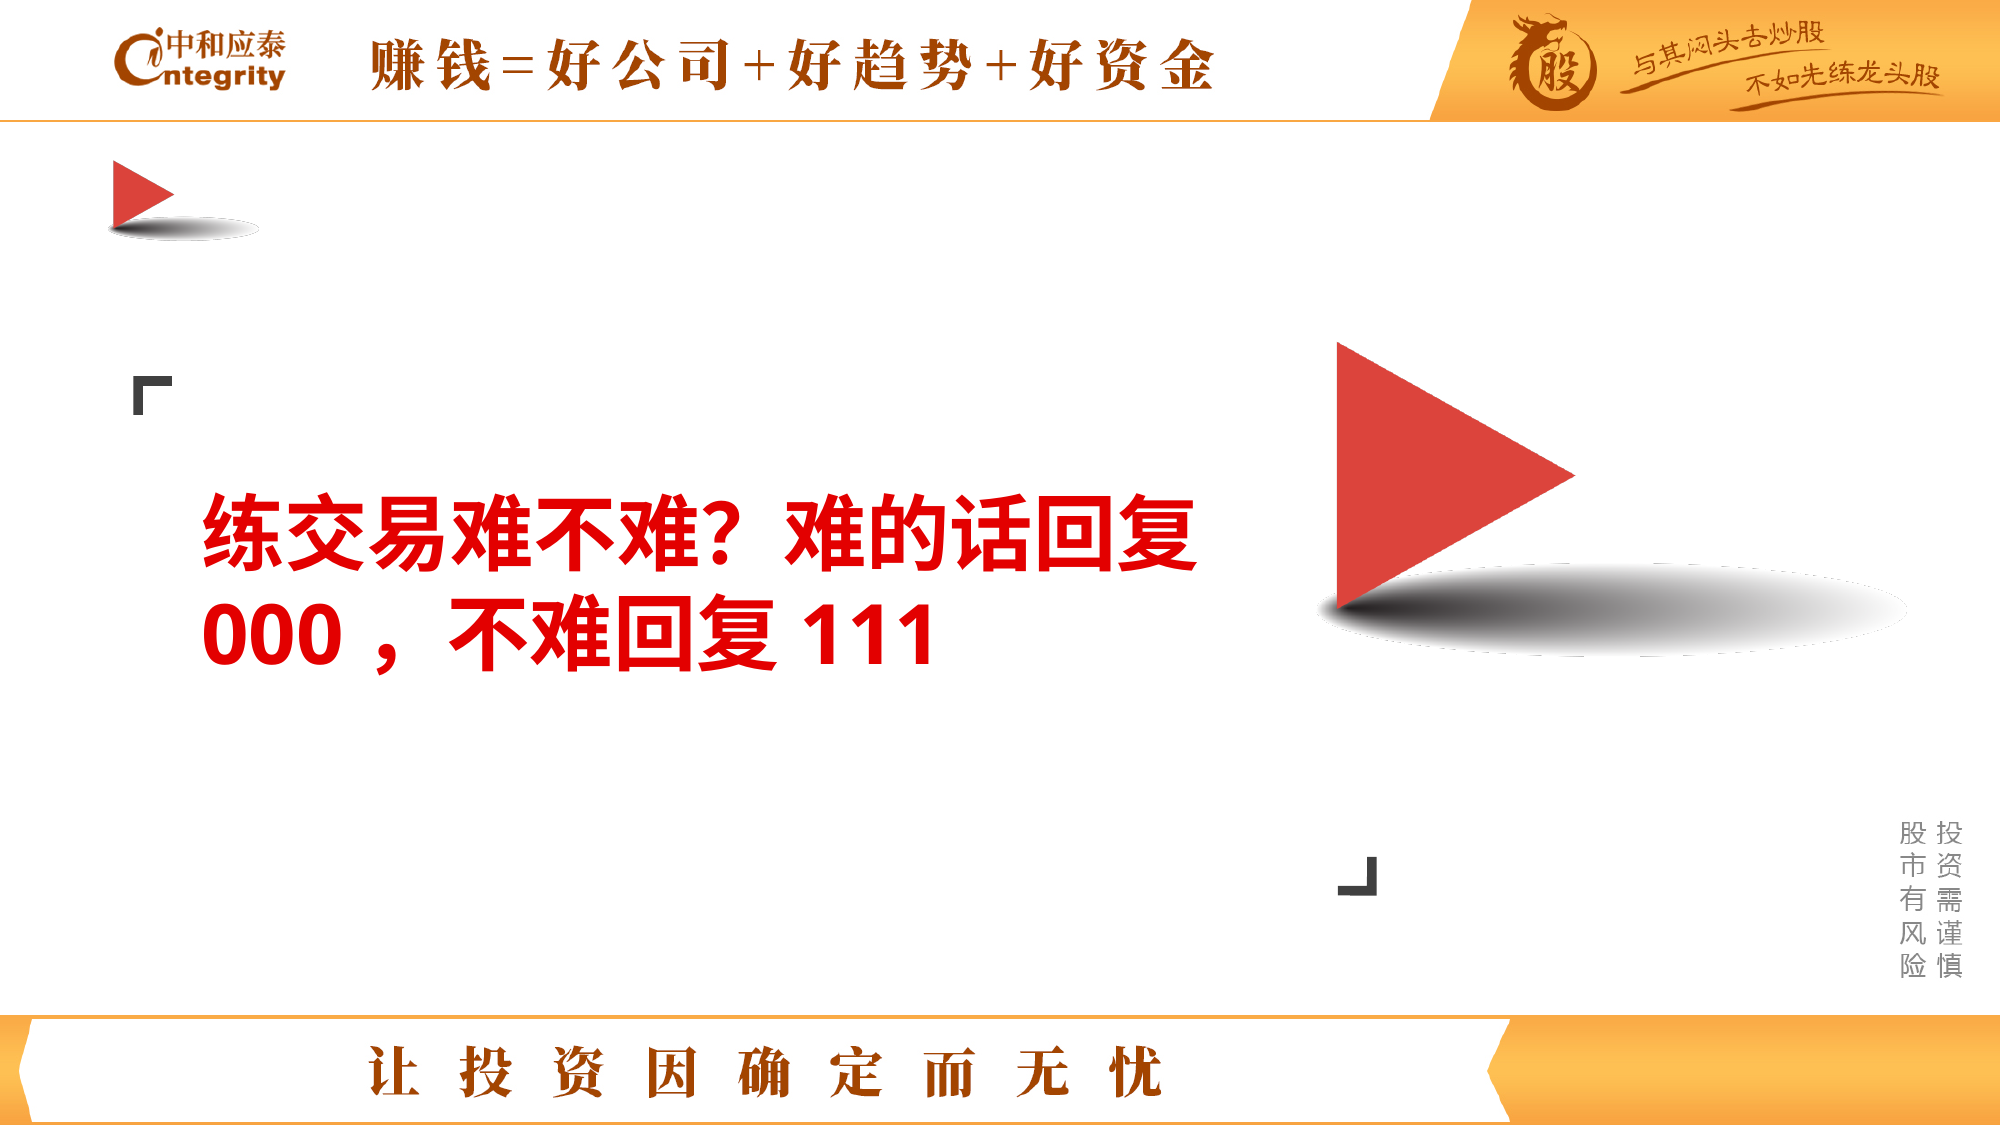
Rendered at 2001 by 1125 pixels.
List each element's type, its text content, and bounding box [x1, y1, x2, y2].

picture [0, 0, 2000, 1125]
text_box [1337, 856, 1377, 896]
text_box [133, 376, 172, 415]
text_box 练交易难不难？难的话回复000，不难回复111 [186, 413, 1340, 841]
